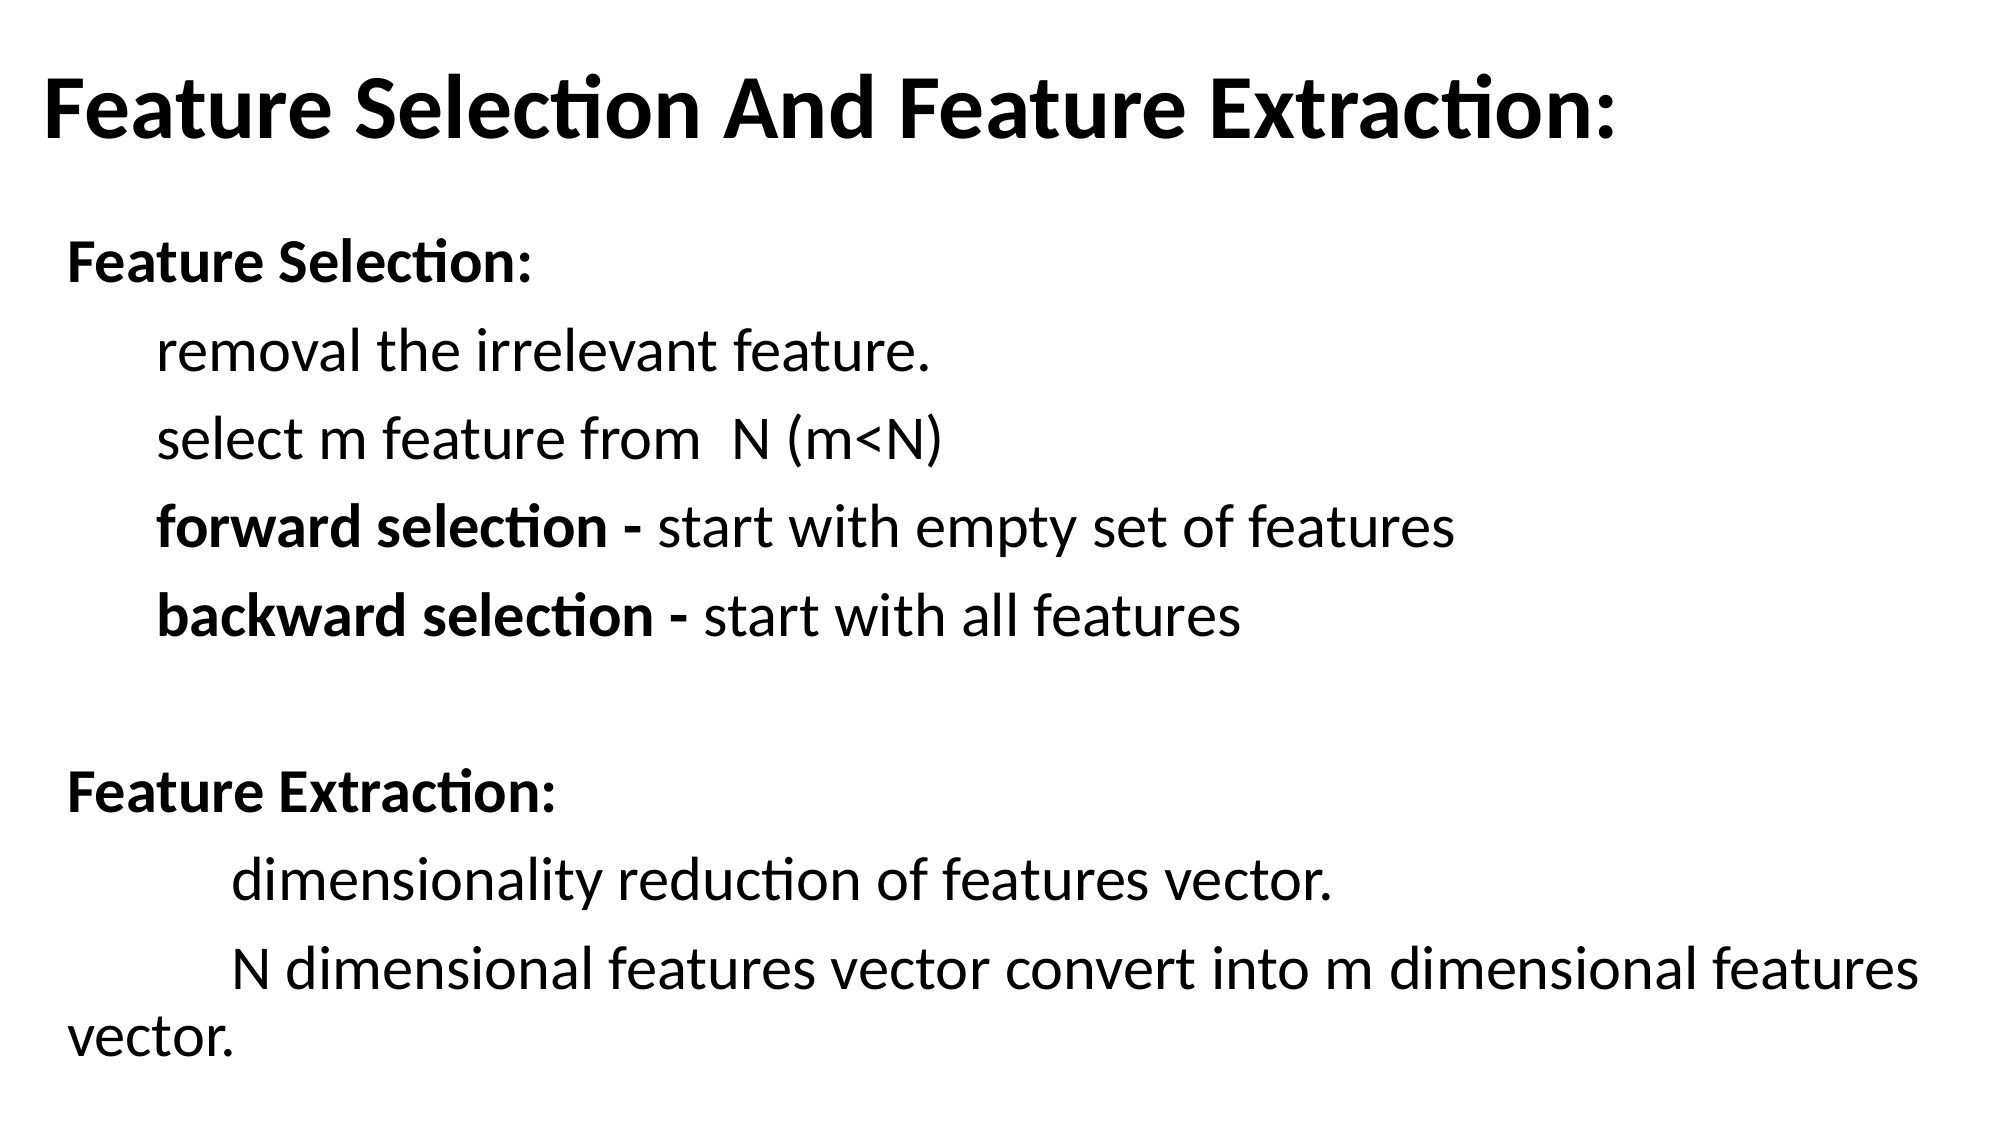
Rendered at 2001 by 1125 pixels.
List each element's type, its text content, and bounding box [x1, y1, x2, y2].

list Feature Selection: removal the irrelevant feature. select m feature from N (m<N) forward selection - start with empty set of features backward selection - start with all features Feature Extraction: dimensionality reduction of features vector. N dimensional features vector convert into m dimensional features vector. [52, 221, 1945, 1108]
title Feature Selection And Feature Extraction: [28, 27, 1754, 190]
